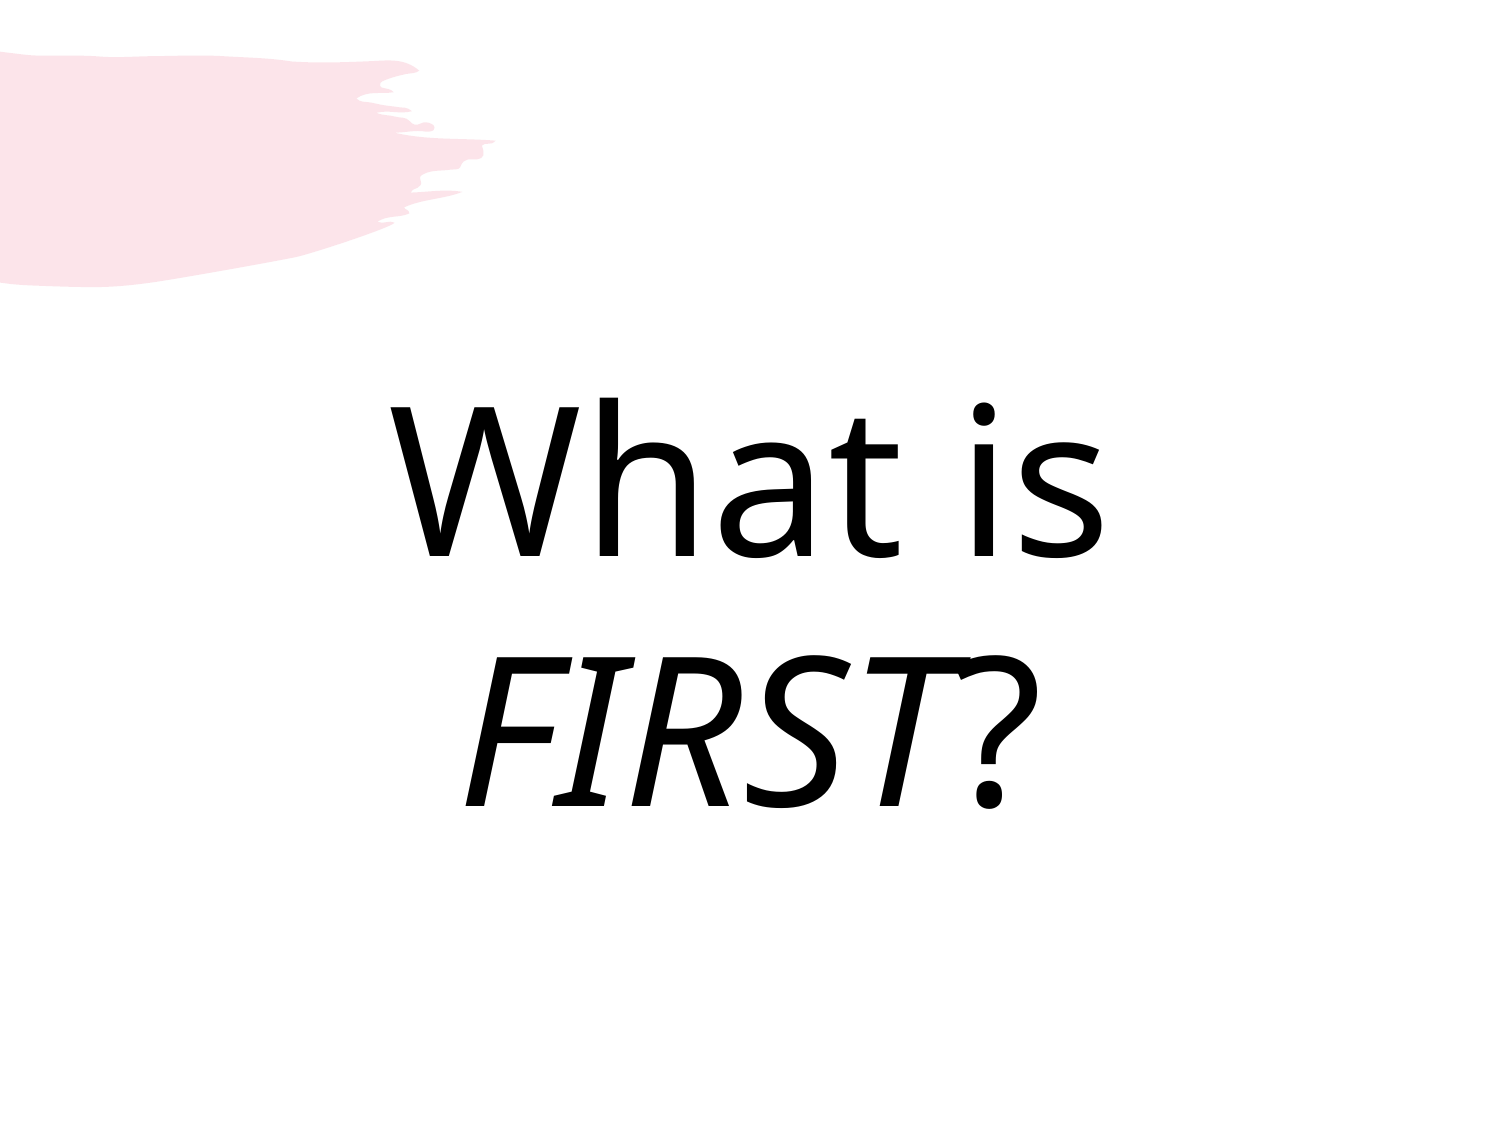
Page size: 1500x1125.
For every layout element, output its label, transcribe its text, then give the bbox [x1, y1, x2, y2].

text_box What is FIRST? [82, 332, 1418, 825]
